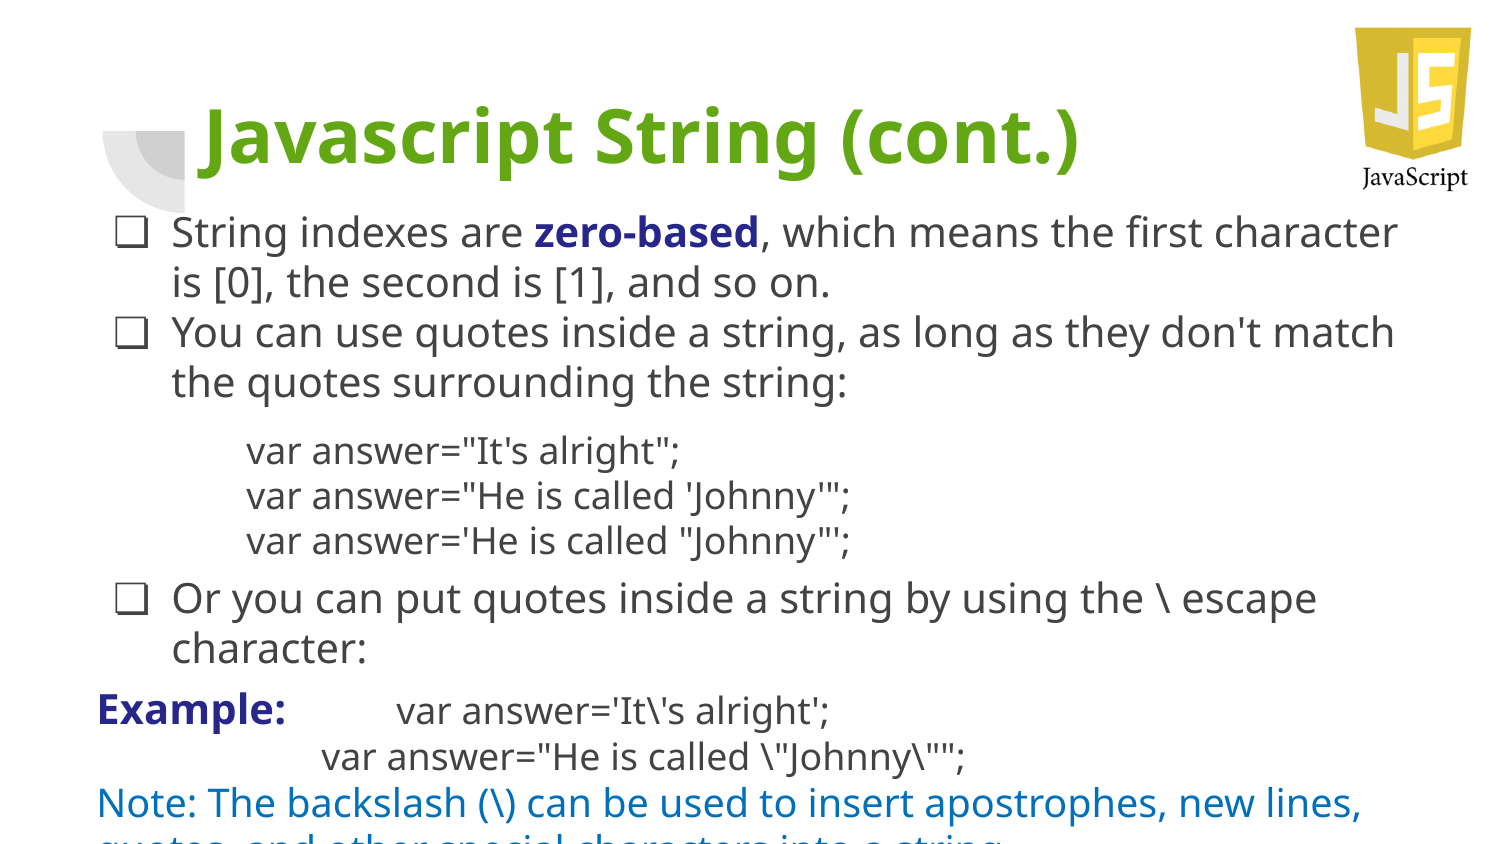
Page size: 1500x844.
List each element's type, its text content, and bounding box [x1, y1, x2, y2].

picture [1348, 22, 1477, 196]
title Javascript String (cont.) [188, 73, 1343, 183]
title String indexes are zero-based, which means the first character is [0], the second is [1], and so on. You can use quotes inside a string, as long as they don't match the quotes surrounding the string: var answer="It's alright"; var answer="He is called 'Johnny'"; var answer='He is called "Johnny"'; Or you can put quotes inside a string by using the \ escape character: Example: var answer='It\'s alright'; var answer="He is called \"Johnny\""; Note: The backslash (\) can be used to insert apostrophes, new lines, quotes, and other special characters into a string. [81, 190, 1424, 827]
